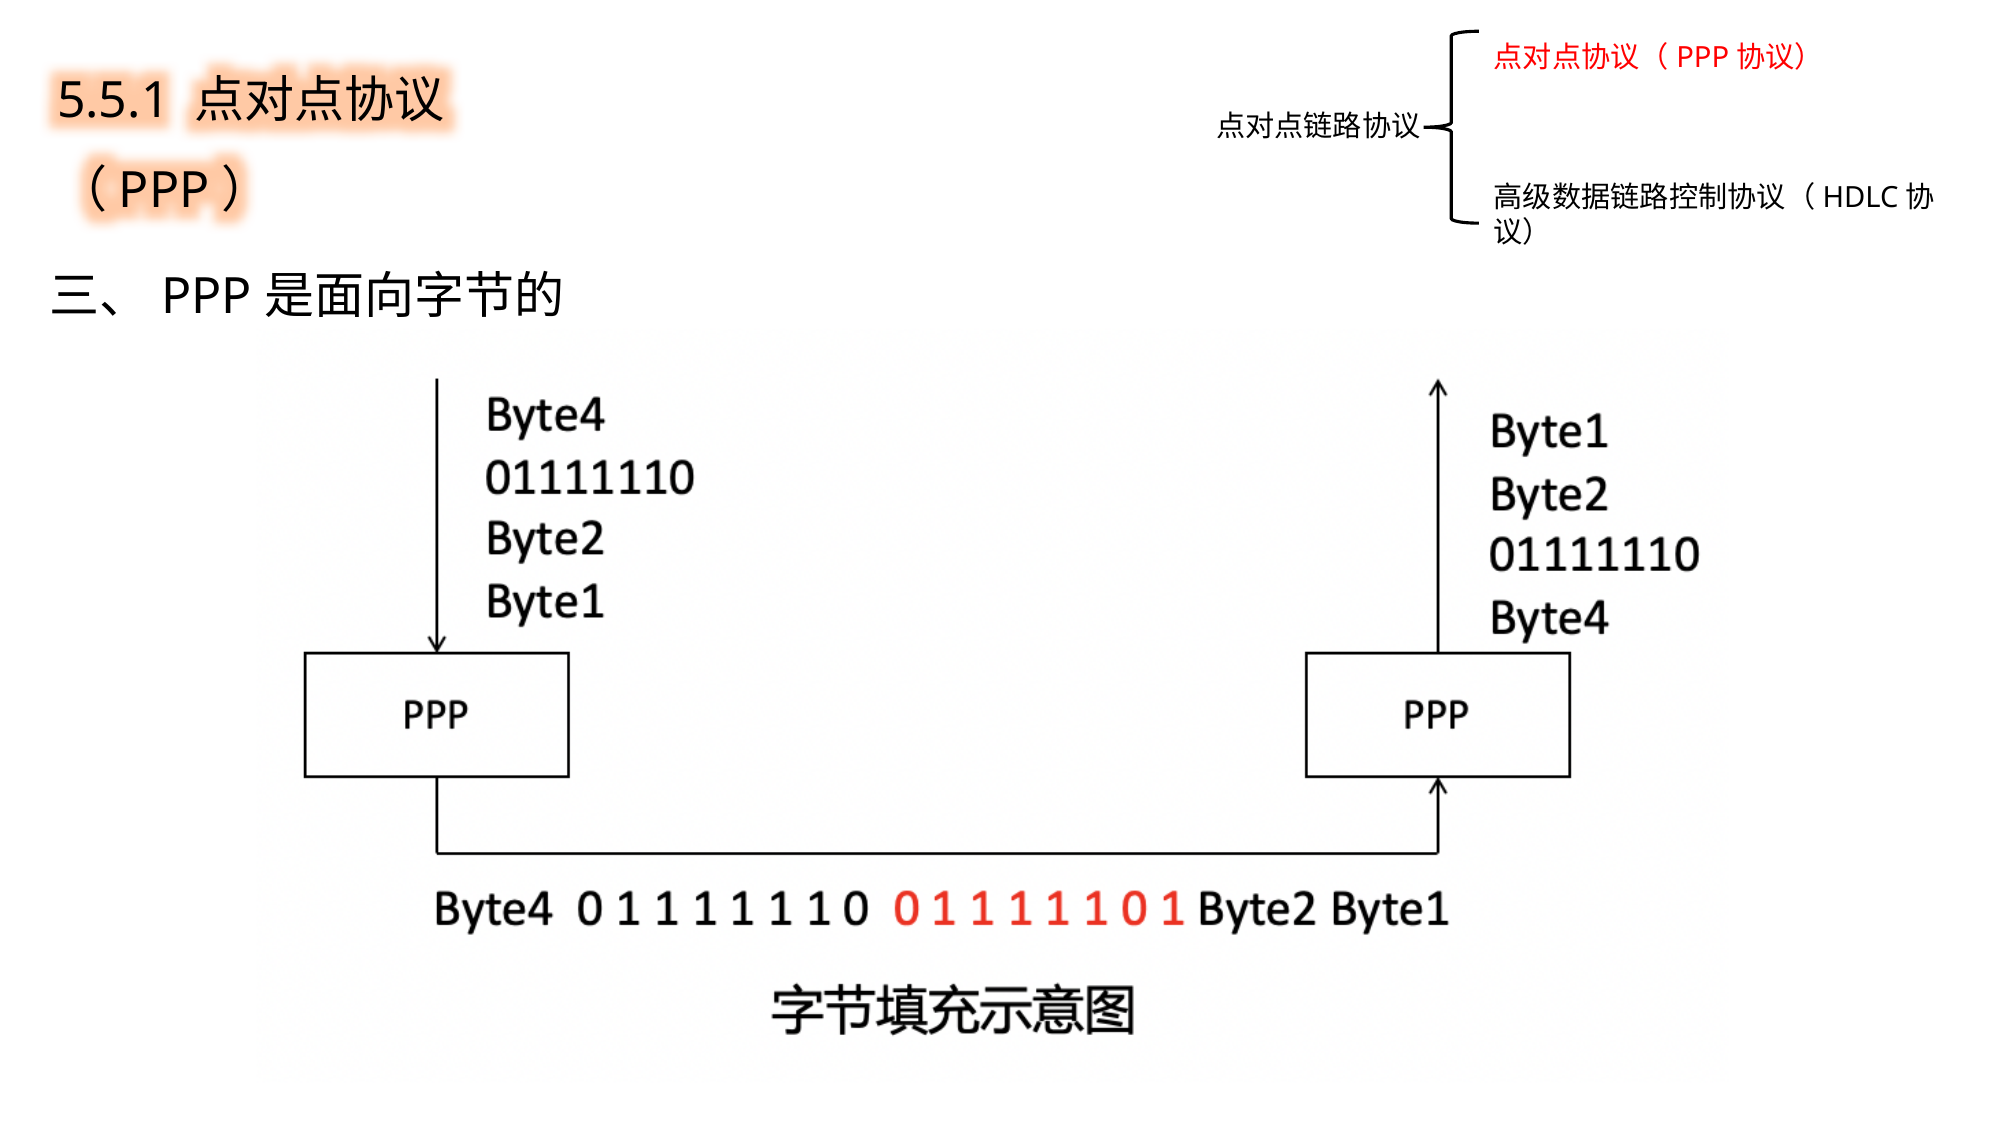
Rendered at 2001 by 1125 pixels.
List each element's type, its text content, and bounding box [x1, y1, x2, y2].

text_box 5.5.1 点对点协议（PPP） [38, 49, 655, 206]
text_box 点对点链路协议 [1201, 100, 1449, 151]
picture [256, 328, 1729, 1084]
text_box 点对点协议（PPP协议） 高级数据链路控制协议（HDLC协议） [1478, 31, 2000, 256]
text_box 5.4.3.0交换机 [36, 46, 660, 209]
text_box 点对点链路协议 [32, 42, 664, 213]
text_box [1423, 29, 1479, 225]
text_box 三、PPP是面向字节的 [34, 225, 579, 331]
